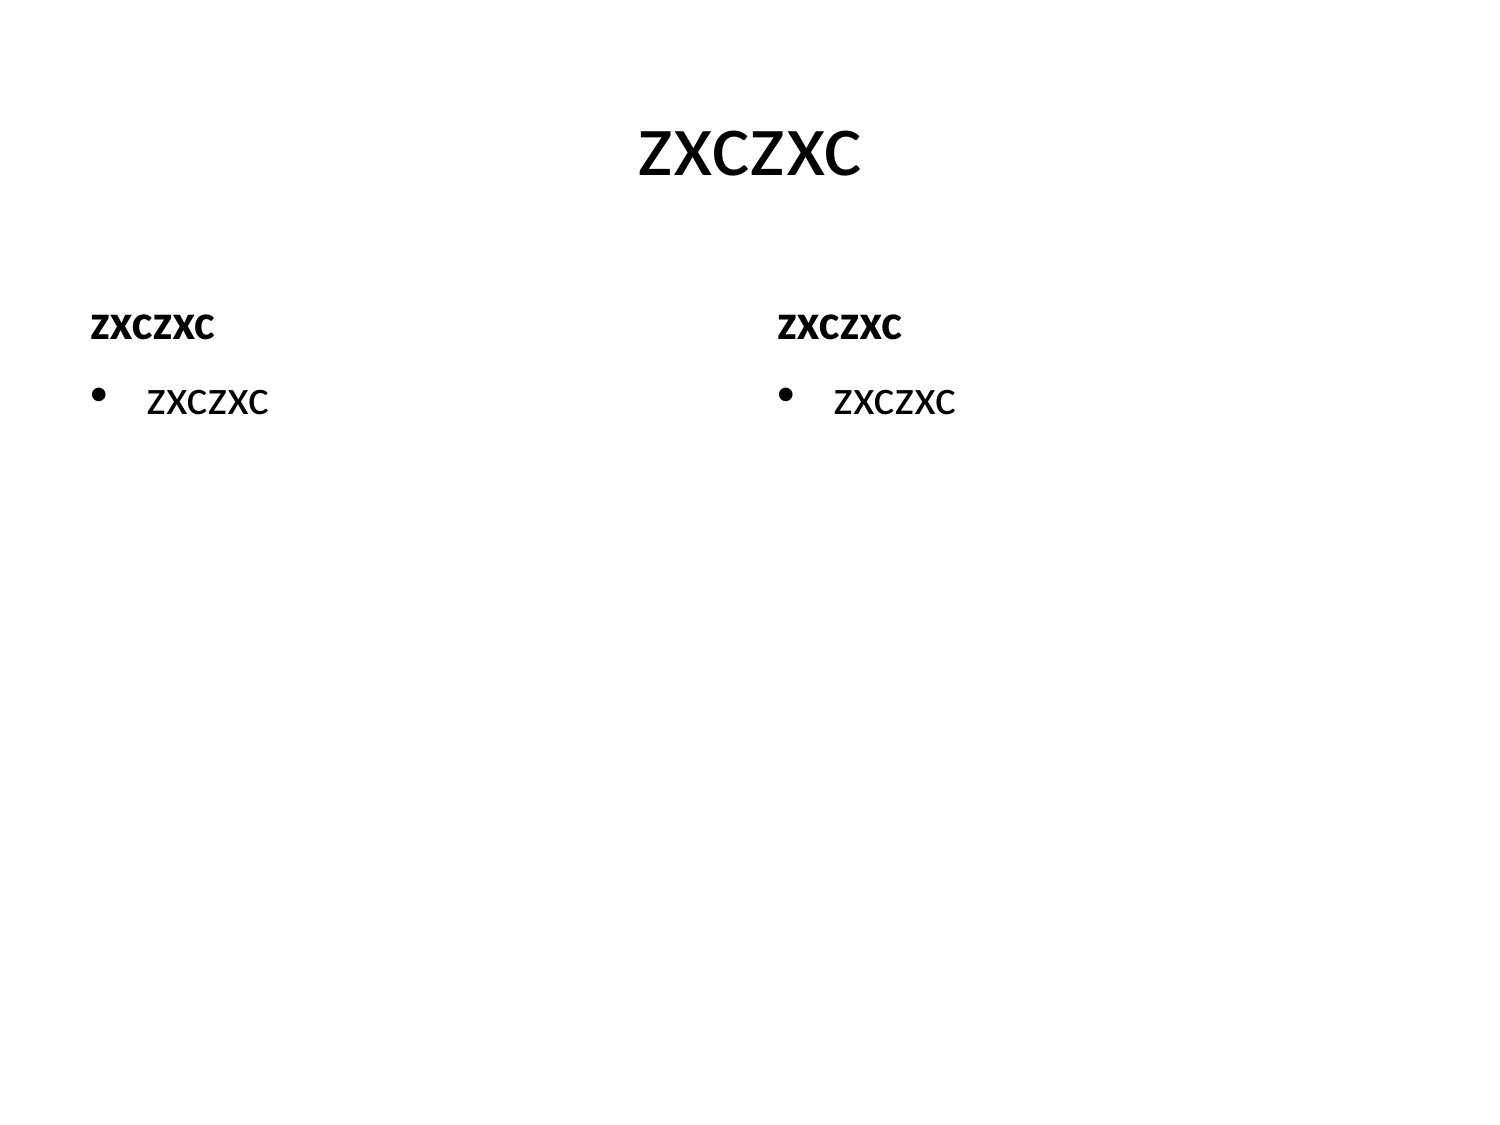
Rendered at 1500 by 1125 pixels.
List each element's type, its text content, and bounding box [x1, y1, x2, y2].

title zxczxc [75, 45, 1425, 233]
list zxczxc [75, 356, 738, 1005]
list zxczxc [75, 251, 738, 356]
list zxczxc [761, 356, 1425, 1005]
list zxczxc [761, 251, 1425, 356]
